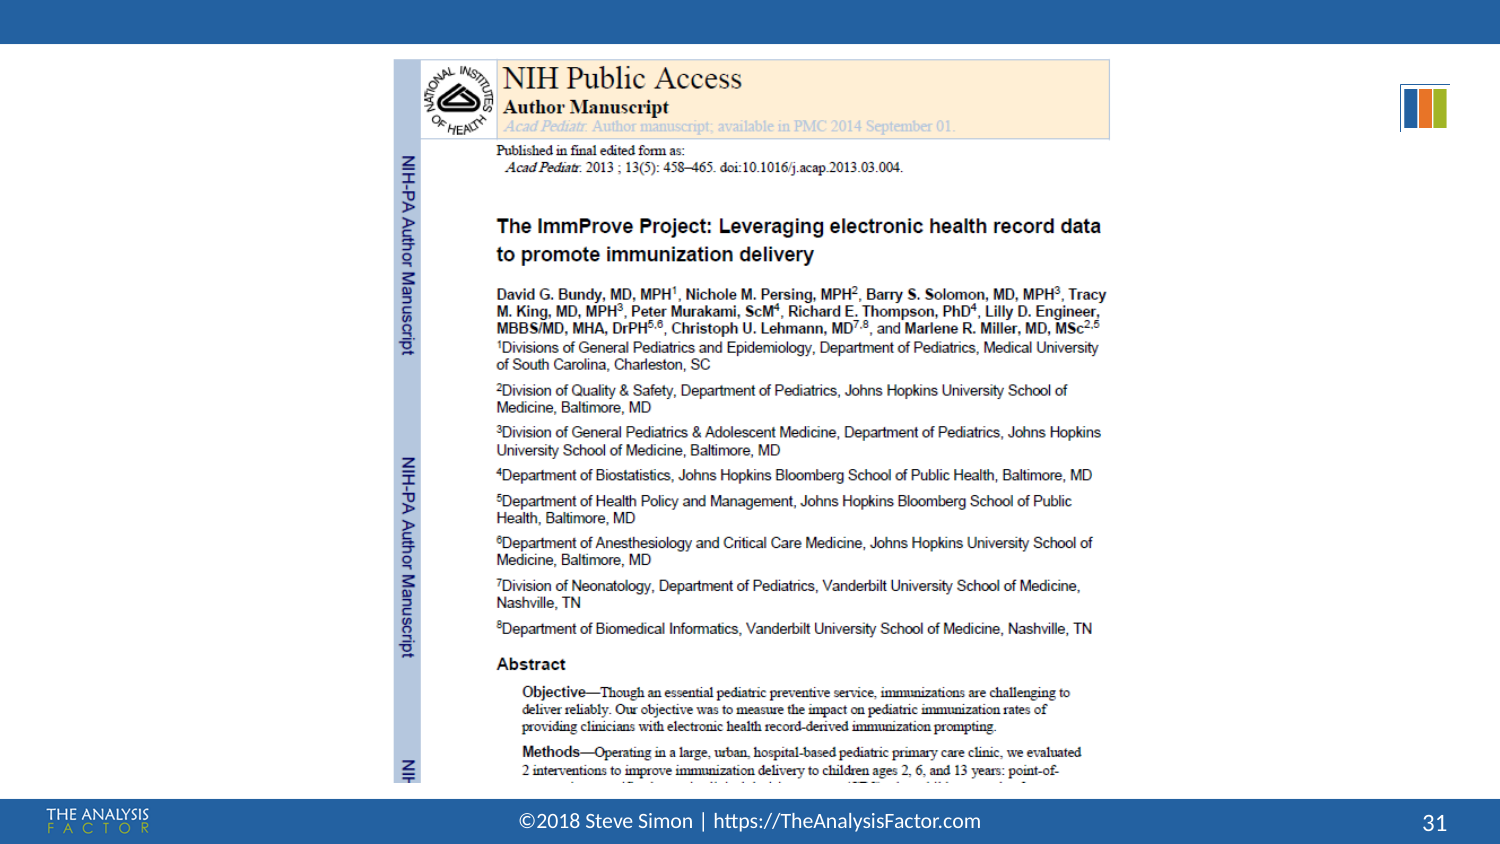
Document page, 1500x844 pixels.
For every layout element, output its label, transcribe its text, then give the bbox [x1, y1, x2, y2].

slide_number 31 [1112, 798, 1463, 844]
picture [0, 0, 1500, 844]
footer ©2018 Steve Simon | https://TheAnalysisFactor.com [450, 796, 1050, 842]
